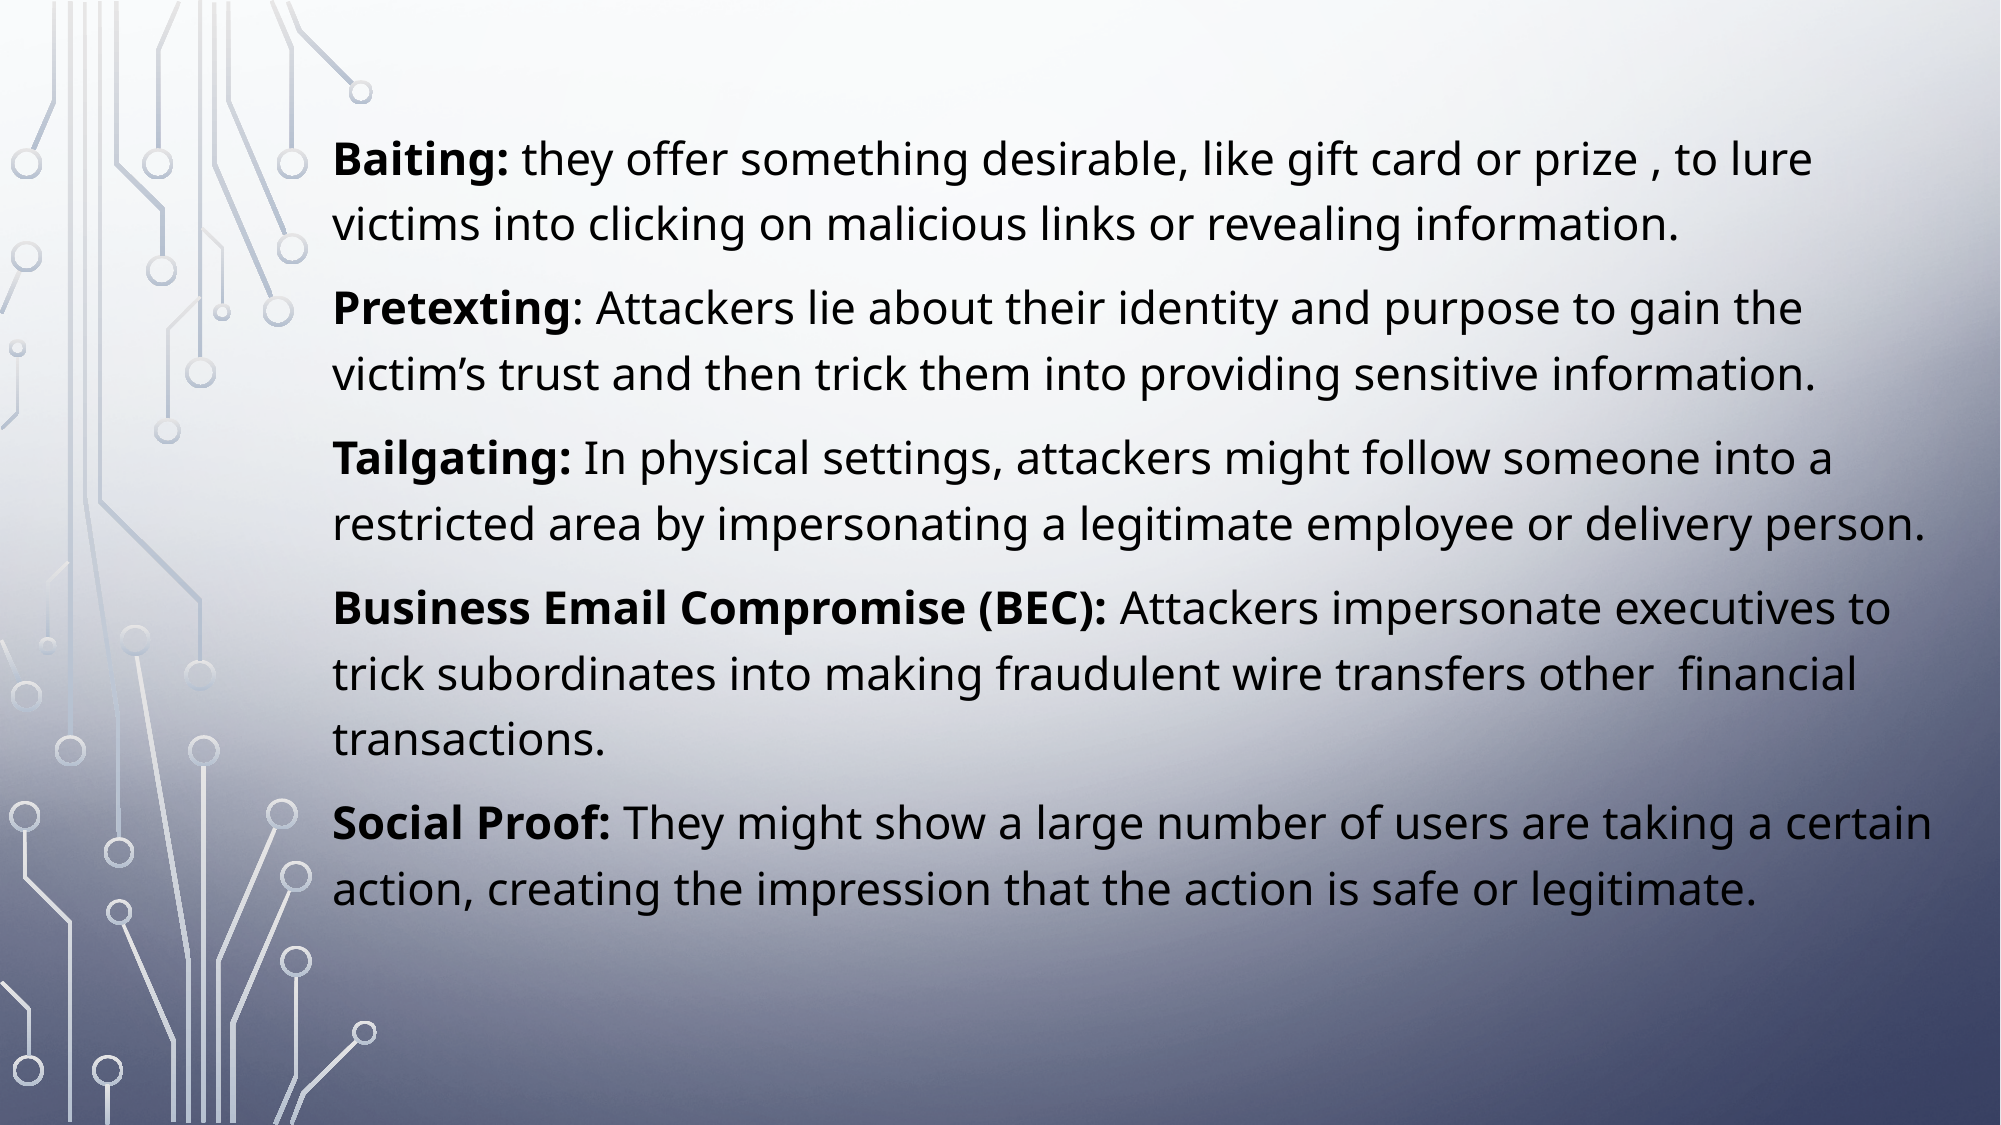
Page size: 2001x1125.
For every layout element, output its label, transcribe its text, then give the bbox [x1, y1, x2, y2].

subtitle Baiting: they offer something desirable, like gift card or prize , to lure victims into clicking on malicious links or revealing information. Pretexting: Attackers lie about their identity and purpose to gain the victim’s trust and then trick them into providing sensitive information. Tailgating: In physical settings, attackers might follow someone into a restricted area by impersonating a legitimate employee or delivery person. Business Email Compromise (BEC): Attackers impersonate executives to trick subordinates into making fraudulent wire transfers other financial transactions. Social Proof: They might show a large number of users are taking a certain action, creating the impression that the action is safe or legitimate. [317, 111, 1958, 1016]
